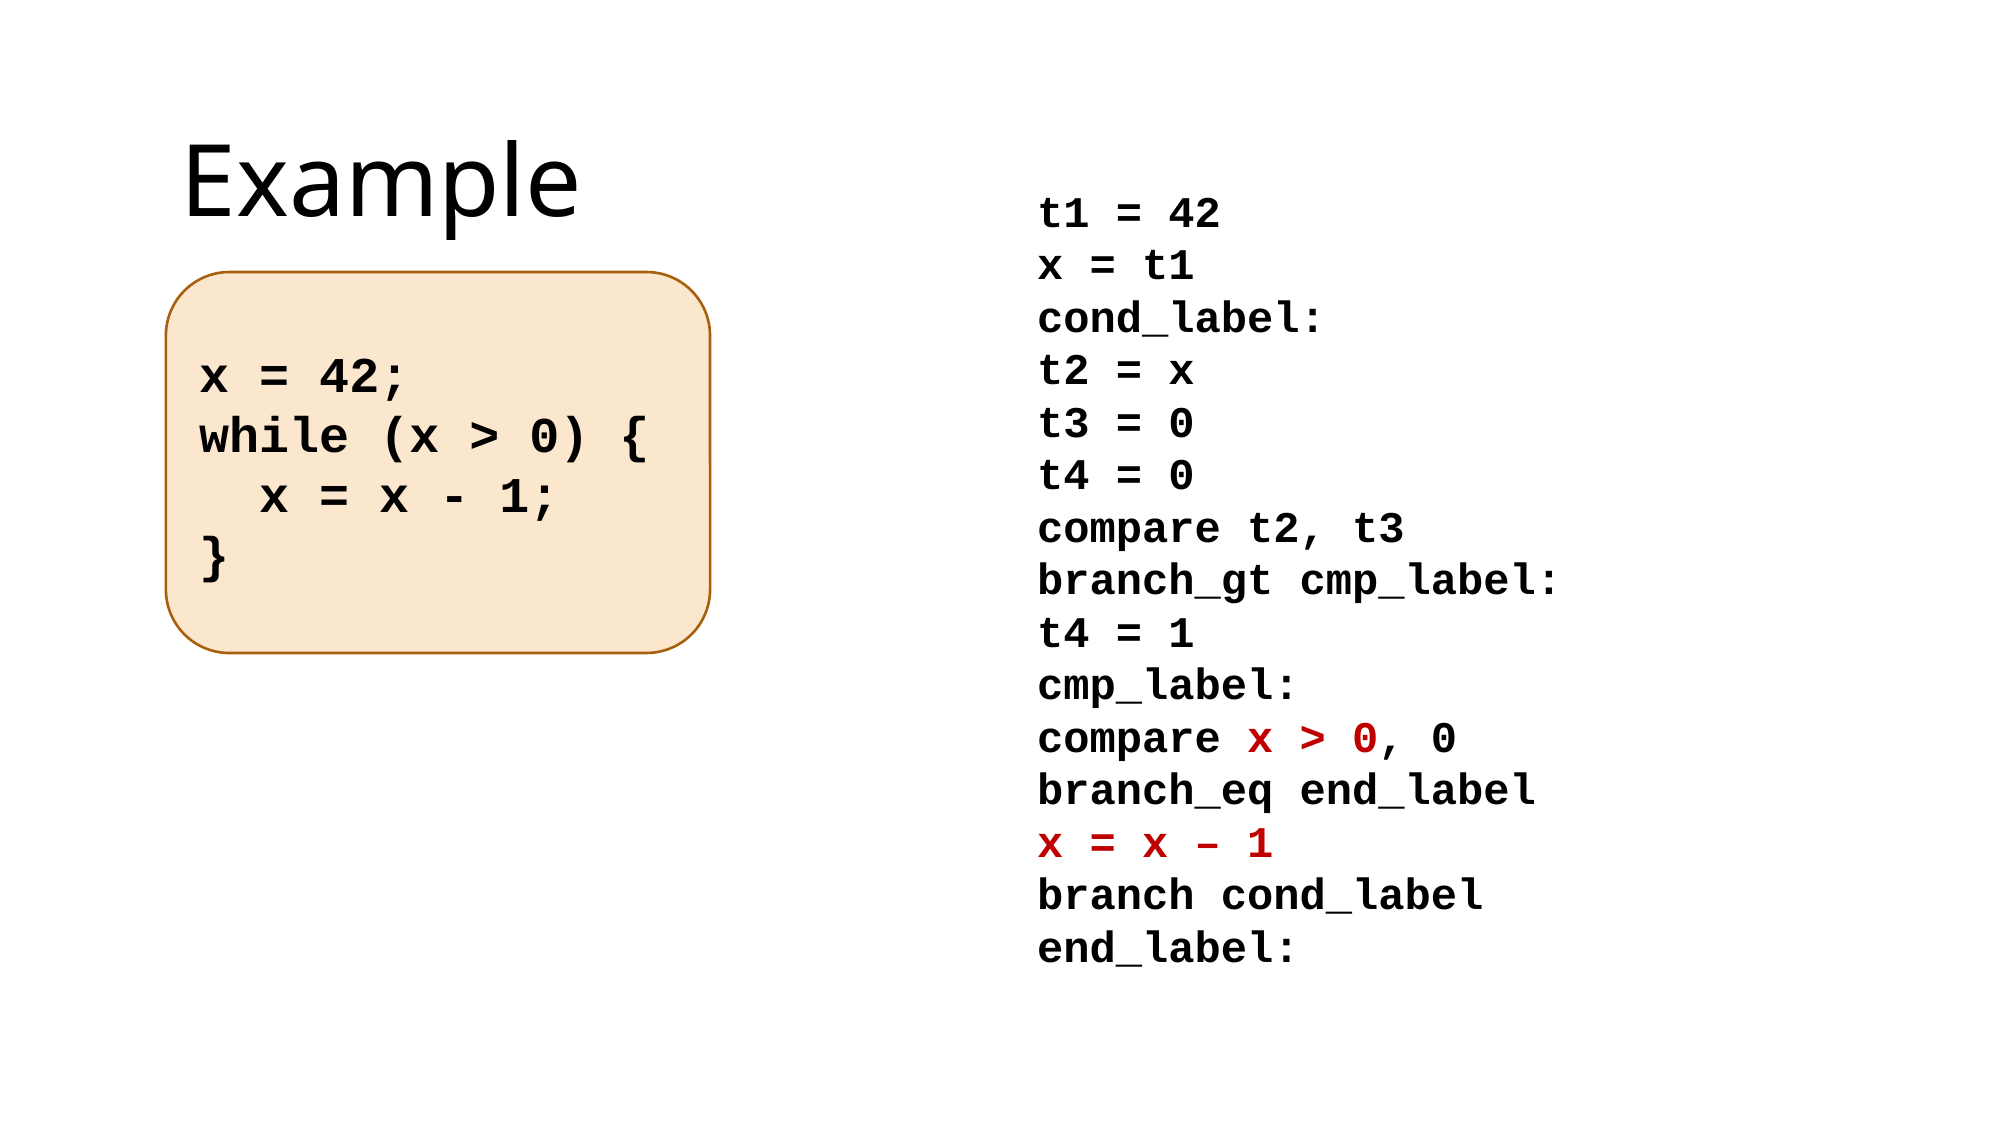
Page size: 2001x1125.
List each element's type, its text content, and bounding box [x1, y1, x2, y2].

text_box x = 42; while (x > 0) { x = x - 1; } [164, 270, 712, 655]
text_box Example [165, 109, 1829, 245]
